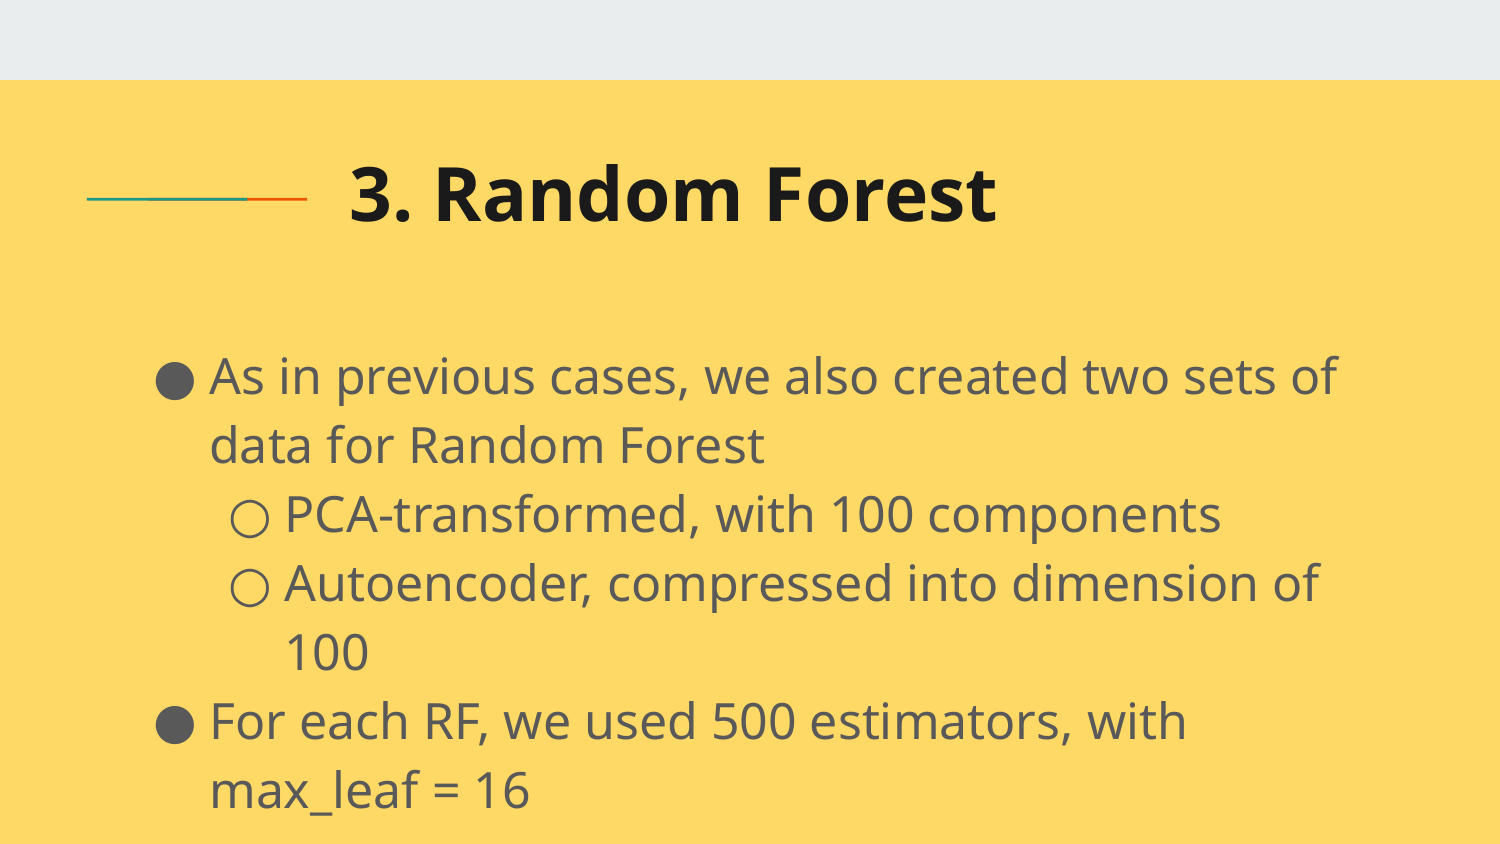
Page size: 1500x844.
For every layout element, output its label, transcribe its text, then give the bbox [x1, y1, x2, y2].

list As in previous cases, we also created two sets of data for Random Forest PCA-transformed, with 100 components Autoencoder, compressed into dimension of 100 For each RF, we used 500 estimators, with max_leaf = 16 [119, 320, 1381, 692]
title 3. Random Forest [334, 131, 1500, 220]
